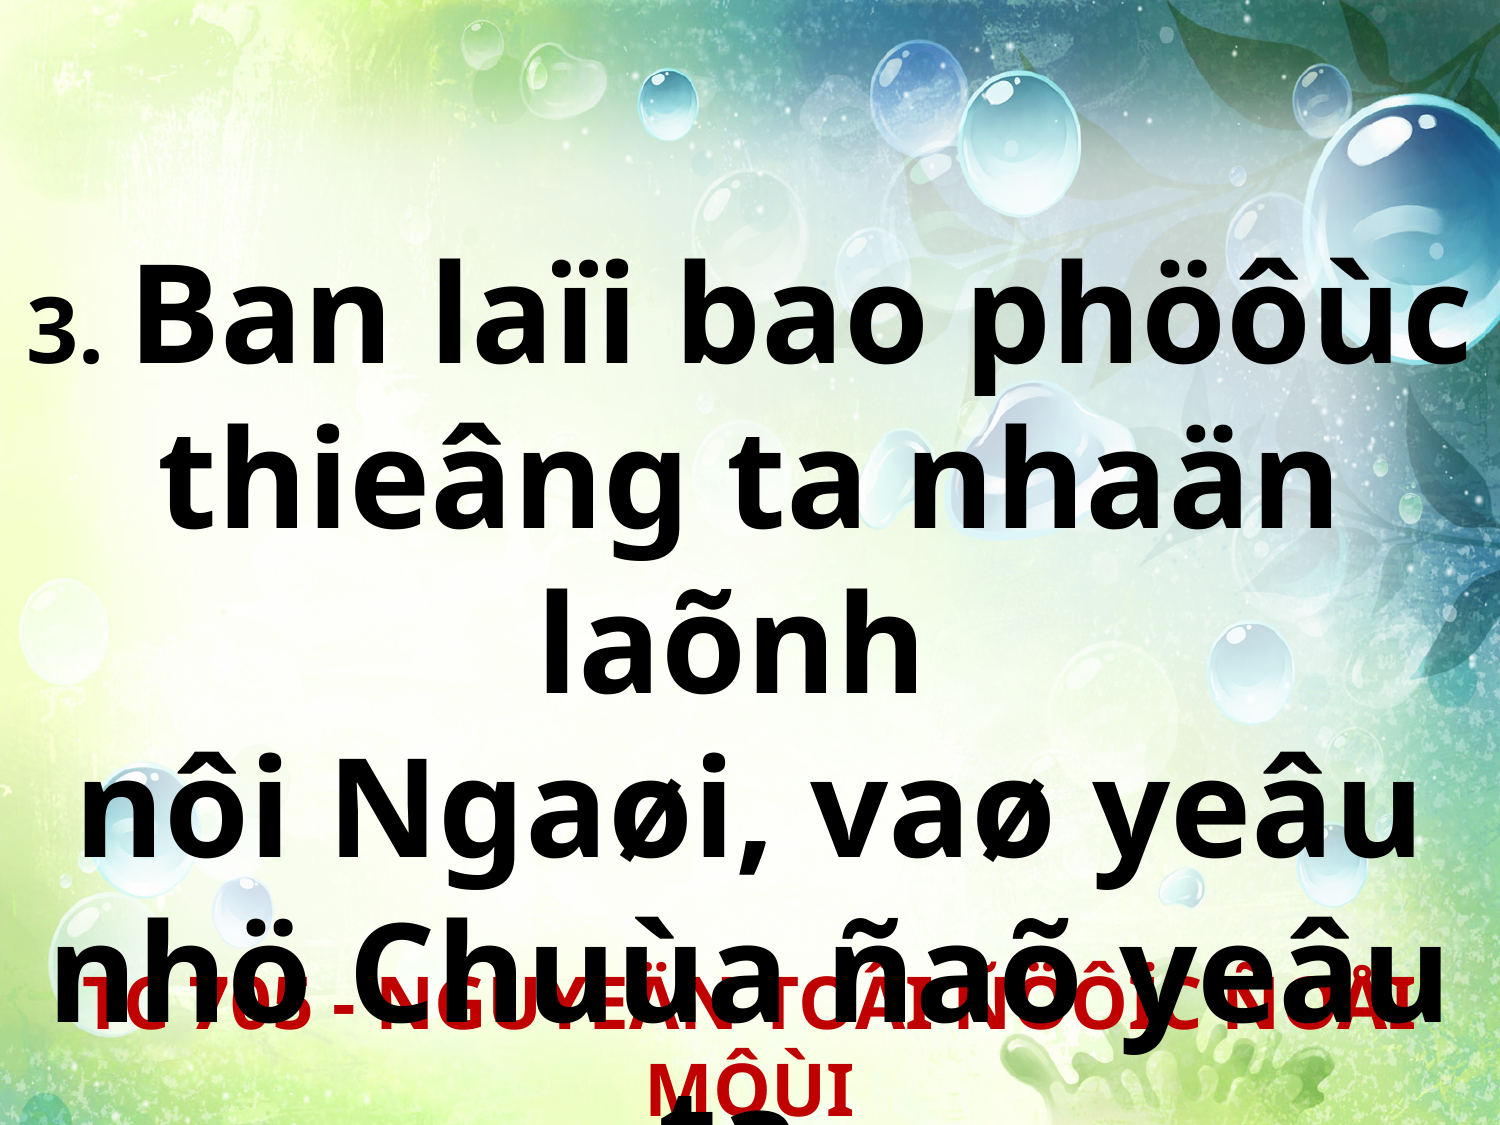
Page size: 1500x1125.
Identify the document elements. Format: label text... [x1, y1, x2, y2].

text_box 3. Ban laïi bao phöôùc thieâng ta nhaän laõnh nôi Ngaøi, vaø yeâu nhö Chuùa ñaõ yeâu ta. [0, 218, 1500, 1125]
picture [0, 0, 1500, 218]
